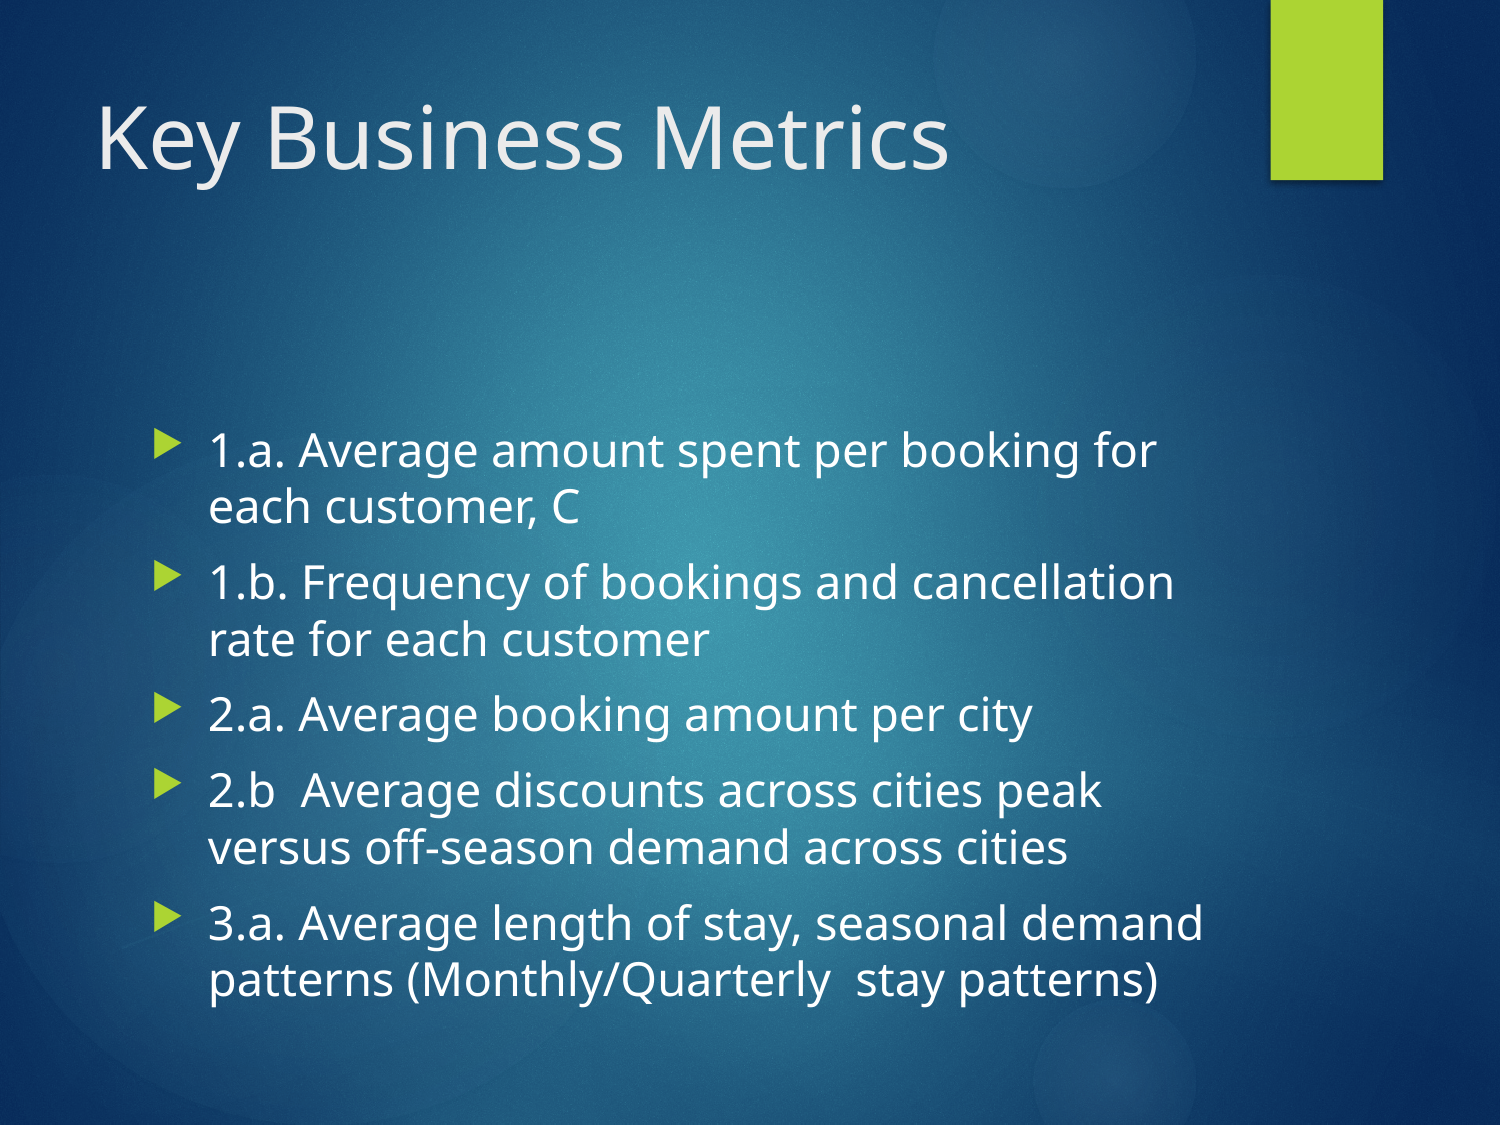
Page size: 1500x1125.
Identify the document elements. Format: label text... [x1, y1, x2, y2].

title Key Business Metrics [79, 74, 1237, 304]
list 1.a. Average amount spent per booking for each customer, C 1.b. Frequency of bookings and cancellation rate for each customer 2.a. Average booking amount per city 2.b Average discounts across cities peak versus off-season demand across cities 3.a. Average length of stay, seasonal demand patterns (Monthly/Quarterly stay patterns) [135, 336, 1237, 1025]
